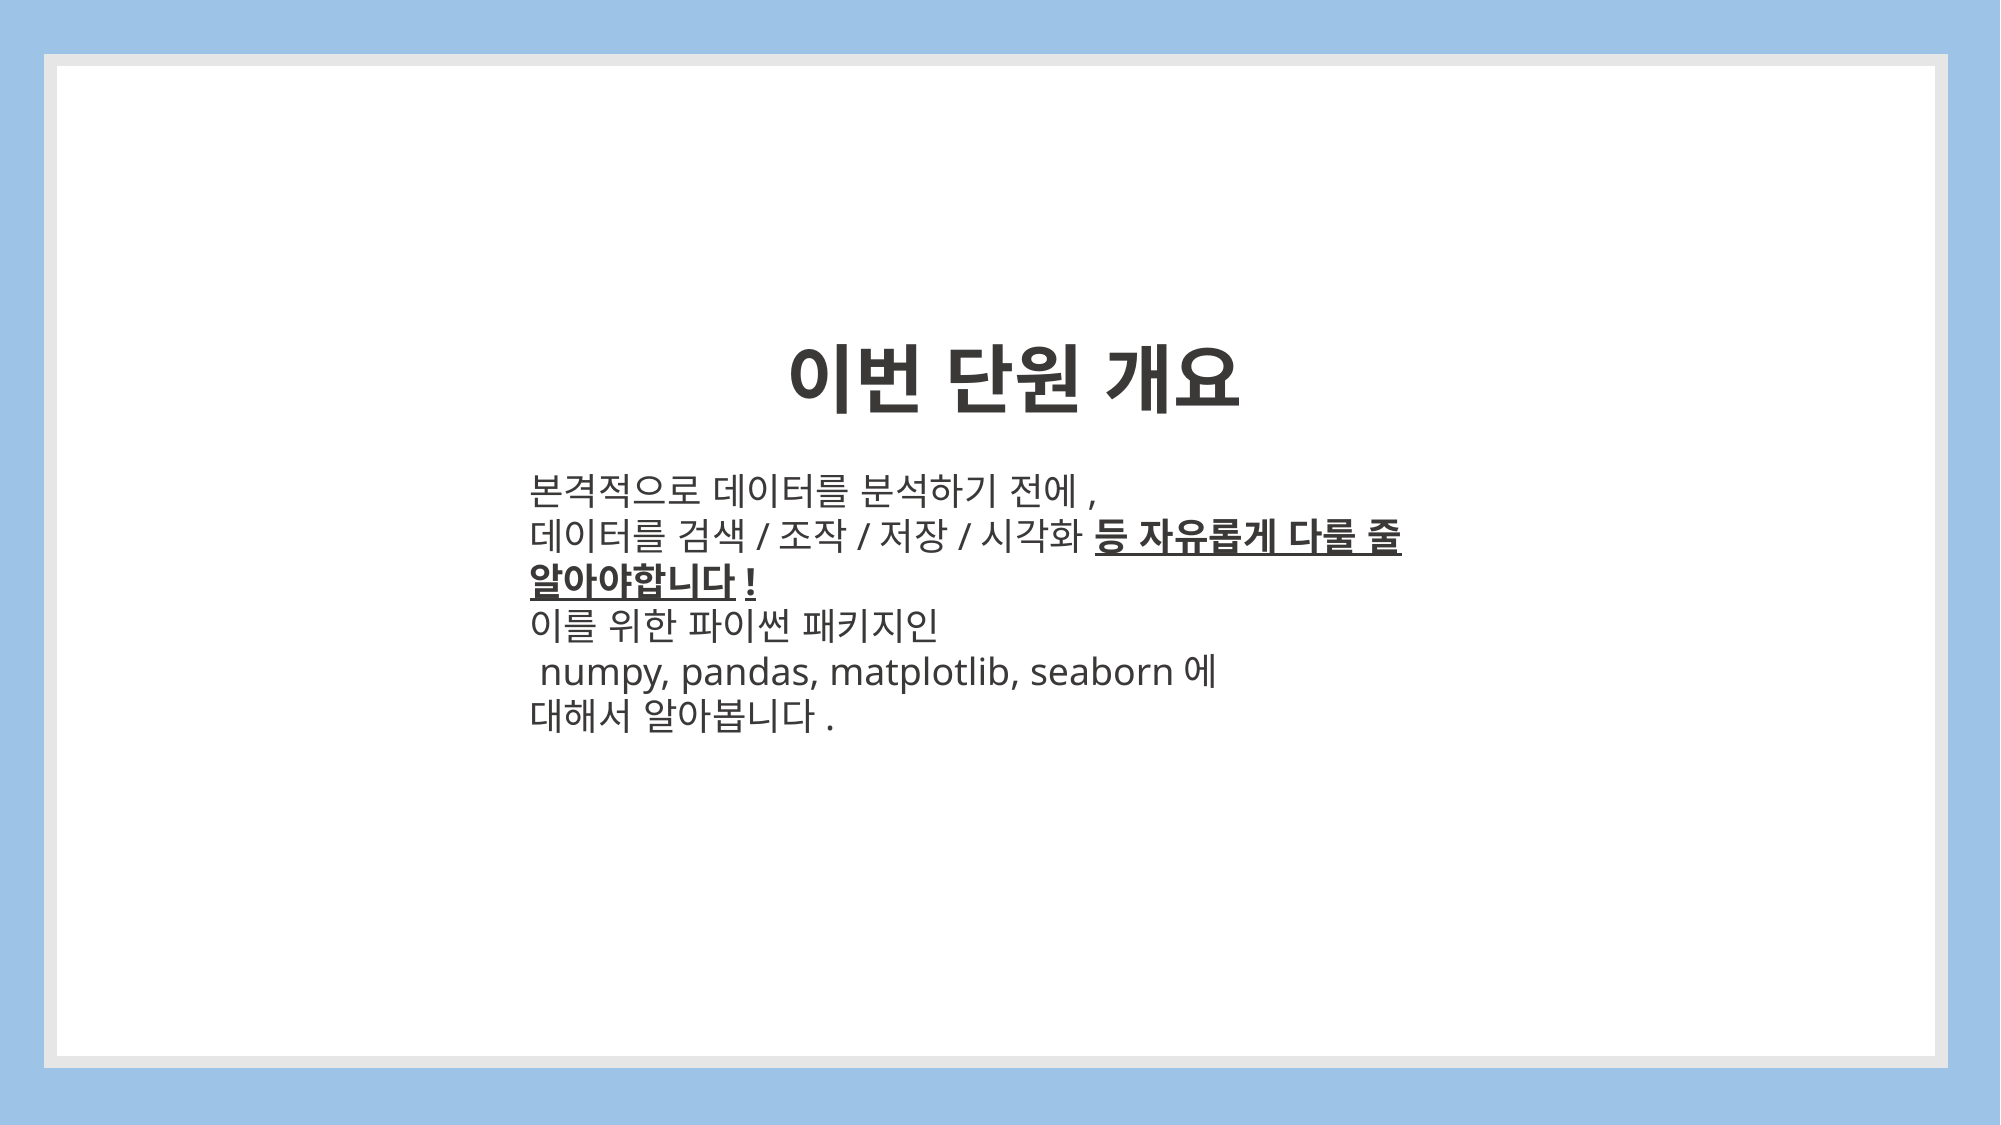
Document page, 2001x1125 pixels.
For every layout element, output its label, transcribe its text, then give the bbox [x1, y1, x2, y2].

text_box 이번 단원 개요 본격적으로 데이터를 분석하기 전에, 데이터를 검색/조작/저장/시각화 등 자유롭게 다룰 줄 알아야합니다! 이를 위한 파이썬 패키지인 numpy, pandas, matplotlib, seaborn에 대해서 알아봅니다. [514, 325, 1515, 746]
text_box [50, 59, 1943, 1063]
